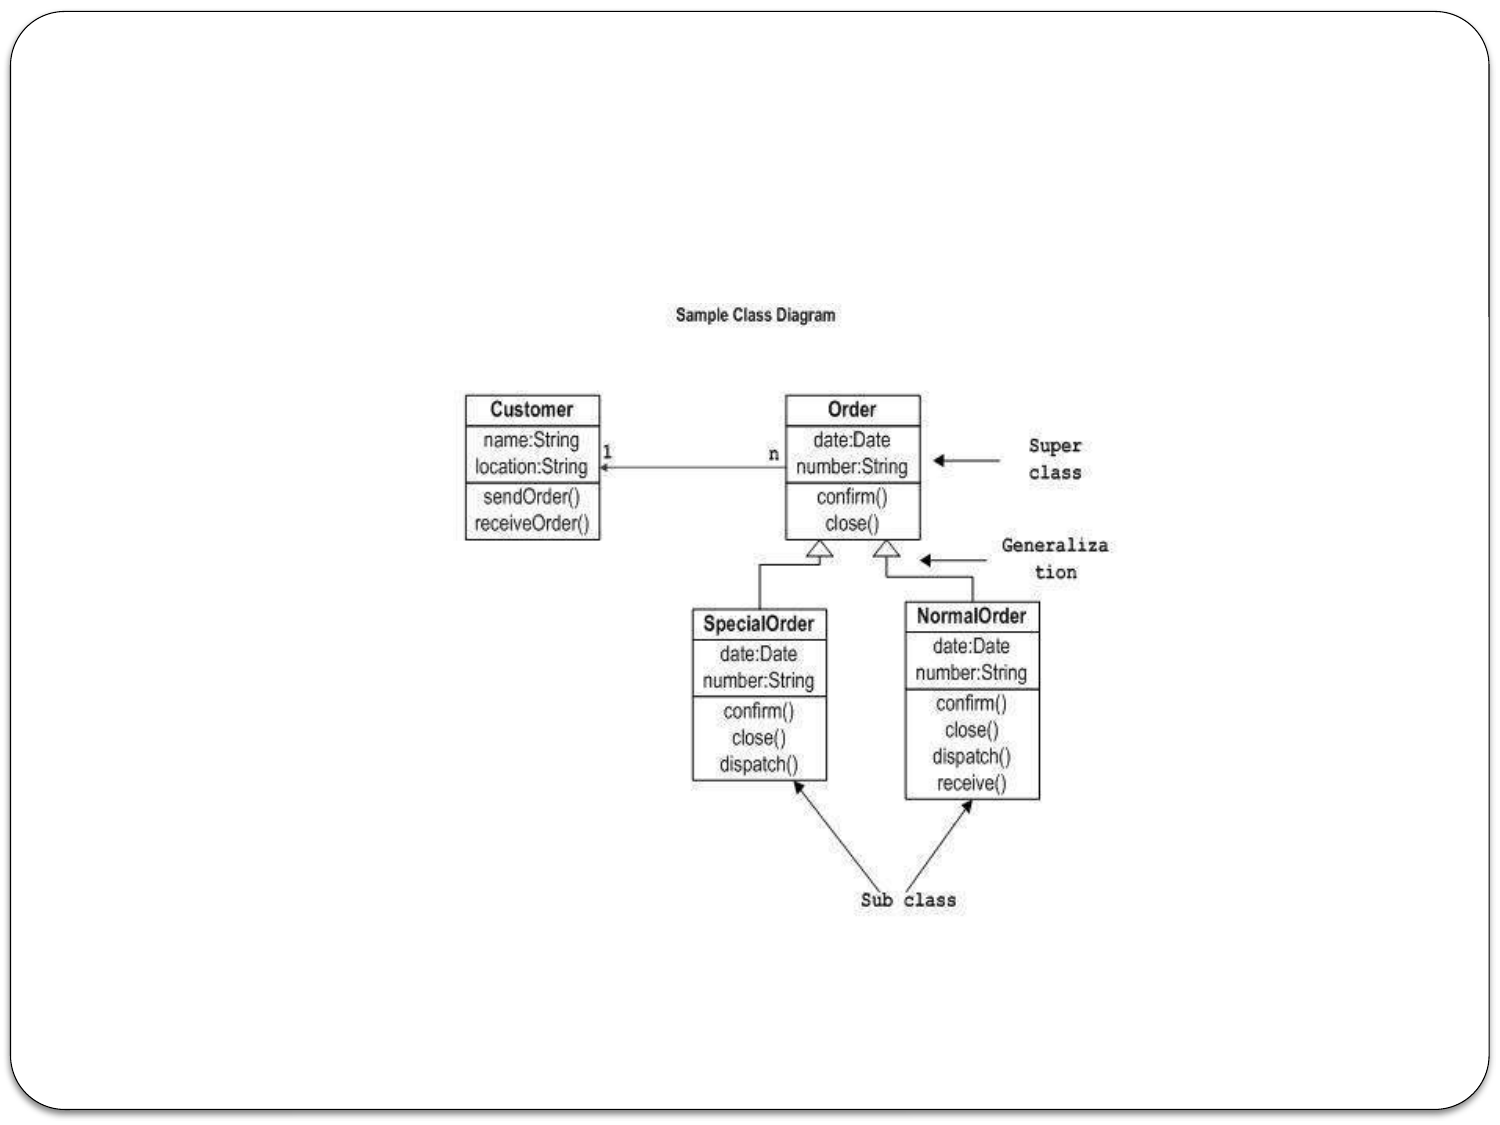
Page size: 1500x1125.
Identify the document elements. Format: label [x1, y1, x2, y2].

list [453, 303, 1122, 922]
